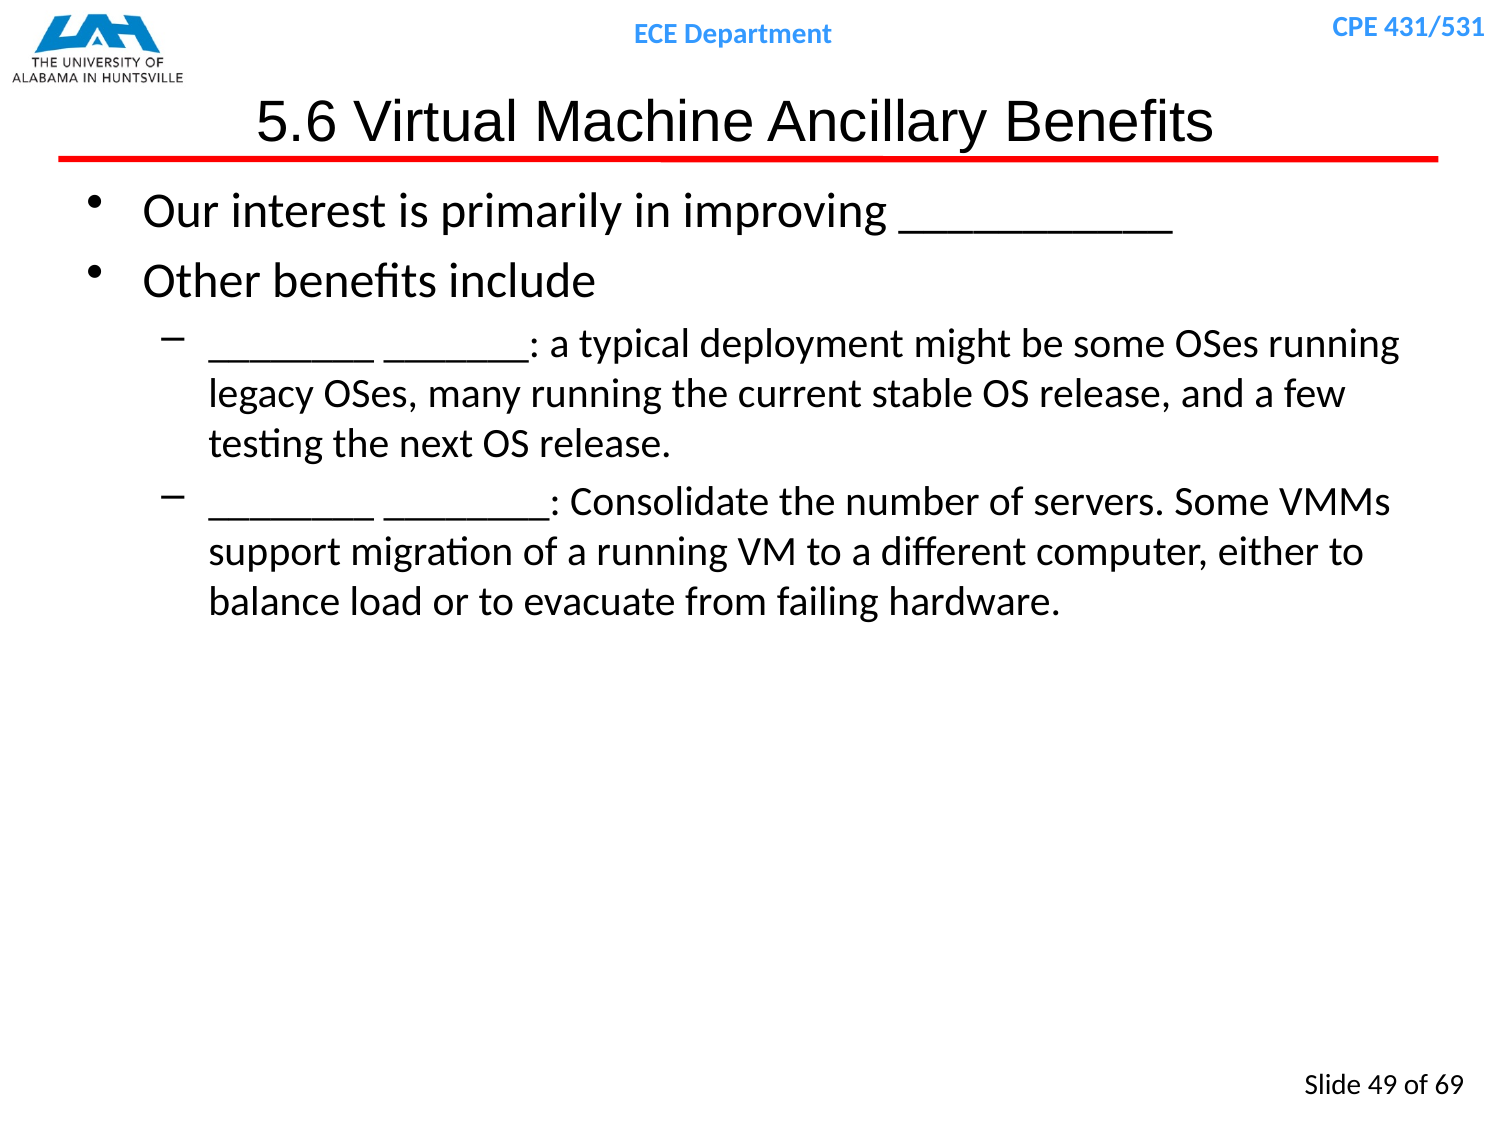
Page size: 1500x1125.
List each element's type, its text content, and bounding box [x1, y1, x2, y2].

picture [0, 0, 194, 66]
text_box Our interest is primarily in improving ___________ Other benefits include ________ _______: a typical deployment might be some OSes running legacy OSes, many running the current stable OS release, and a few testing the next OS release. ________ ________: Consolidate the number of servers. Some VMMs support migration of a running VM to a different computer, either to balance load or to evacuate from failing hardware. [71, 169, 1448, 1005]
title 5.6 Virtual Machine Ancillary Benefits [0, 66, 1473, 170]
